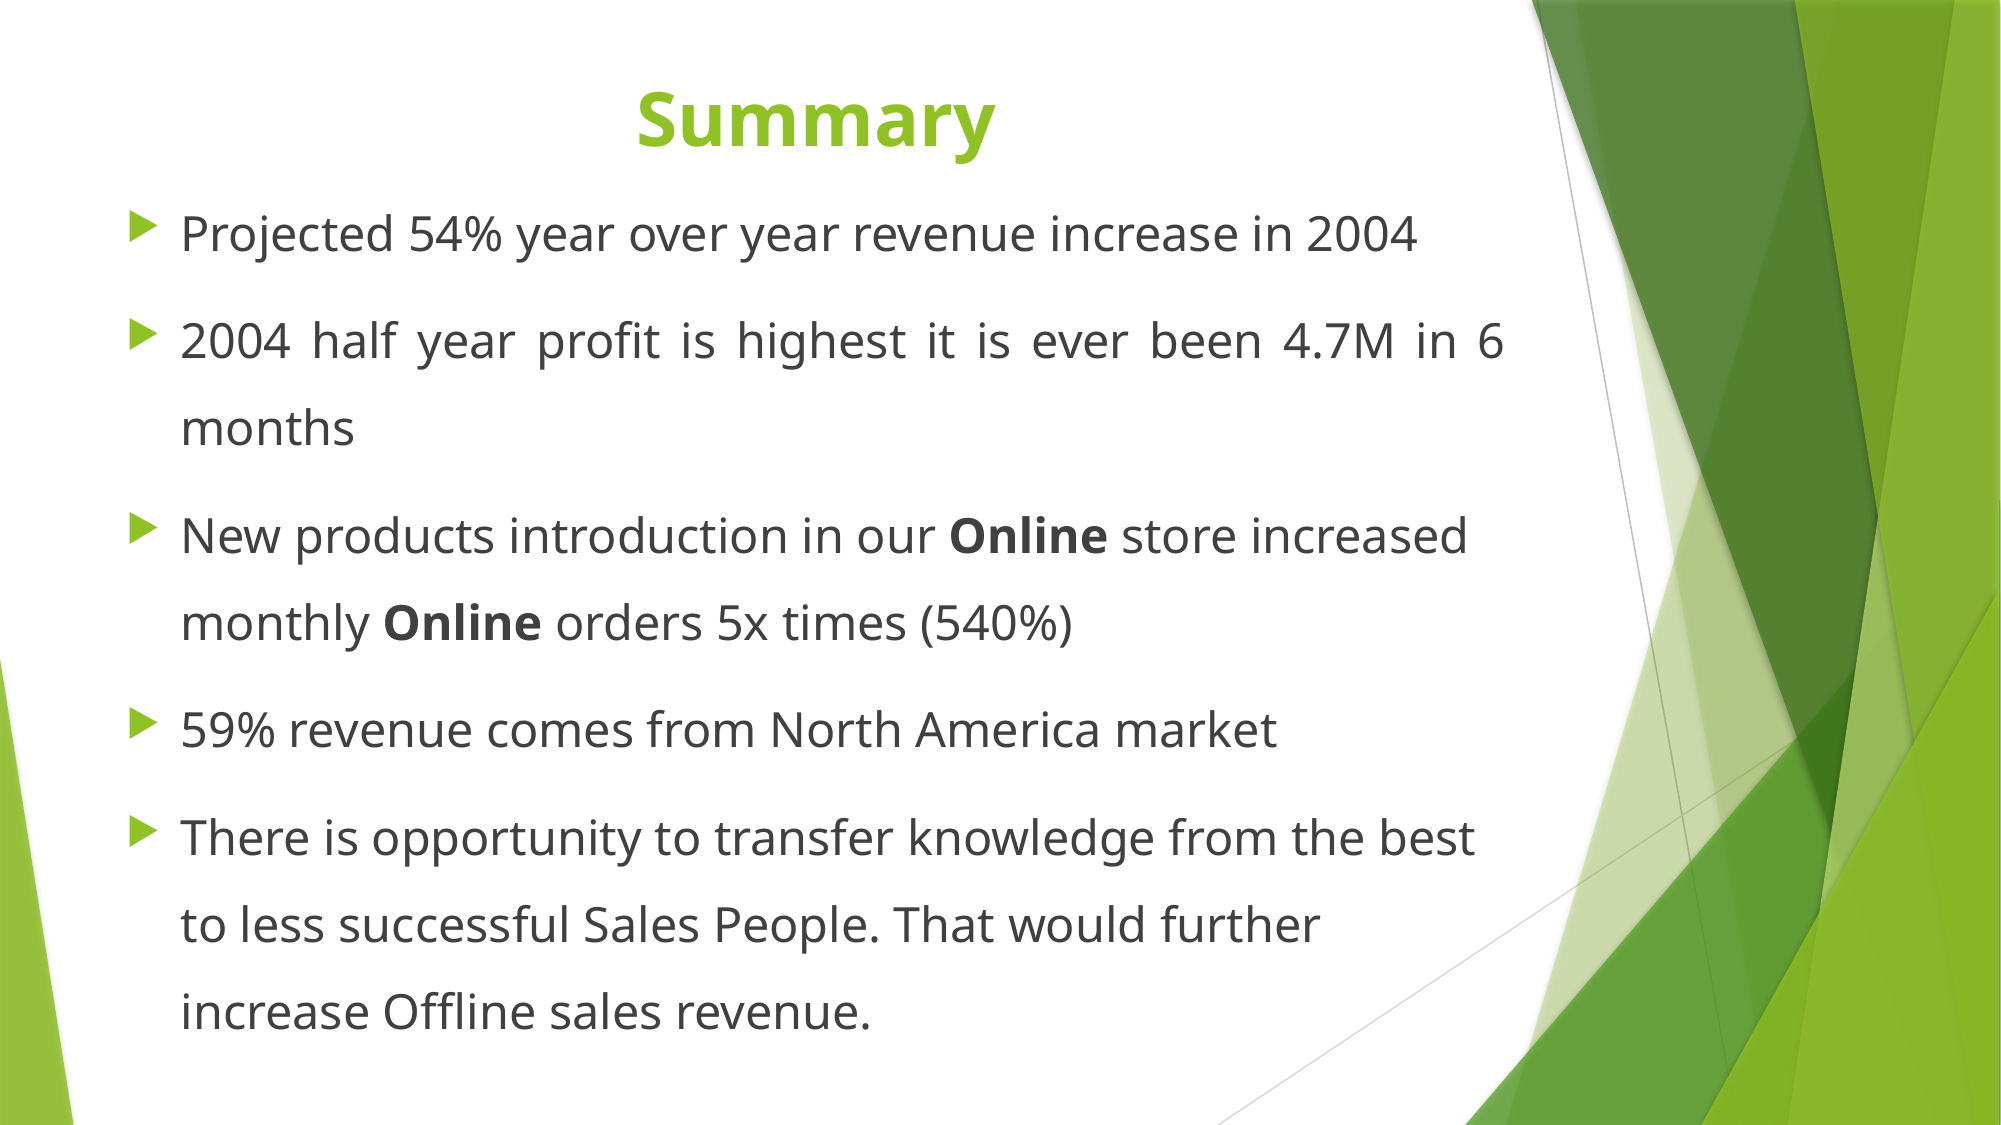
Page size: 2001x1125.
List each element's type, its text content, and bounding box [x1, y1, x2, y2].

list Projected 54% year over year revenue increase in 2004 2004 half year profit is highest it is ever been 4.7M in 6 months New products introduction in our Online store increased monthly Online orders 5x times (540%) 59% revenue comes from North America market There is opportunity to transfer knowledge from the best to less successful Sales People. That would further increase Offline sales revenue. [111, 195, 1522, 1047]
title Summary [111, 64, 1522, 195]
